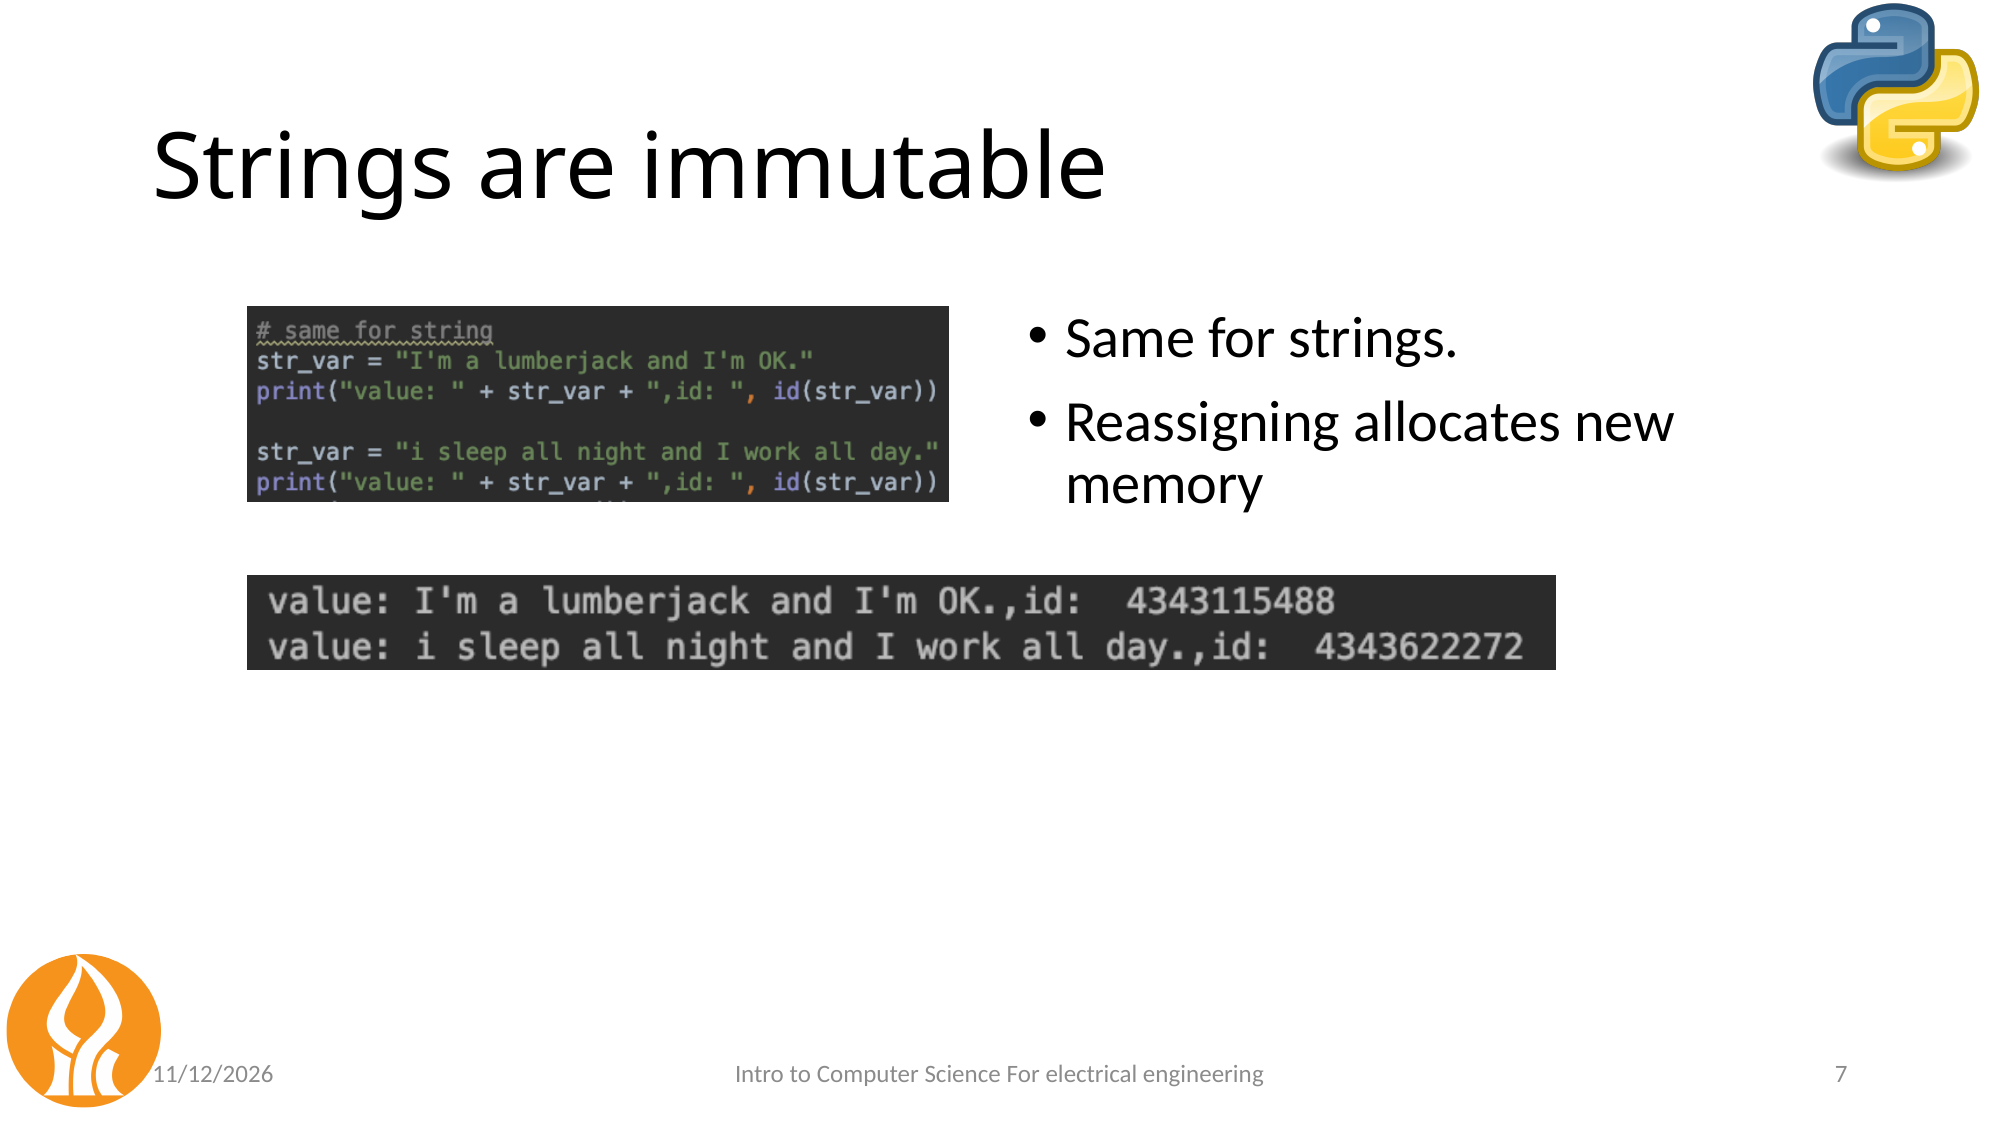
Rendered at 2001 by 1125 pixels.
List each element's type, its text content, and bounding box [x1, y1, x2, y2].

list Same for strings. Reassigning allocates new memory [1012, 299, 1863, 1014]
slide_number 7 [1412, 1042, 1863, 1103]
picture [247, 575, 1556, 670]
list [247, 306, 949, 502]
title Strings are immutable [137, 59, 1863, 278]
picture [1, 948, 165, 1111]
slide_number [137, 1042, 588, 1103]
picture [1802, 0, 1990, 187]
footer Intro to Computer Science For electrical engineering [662, 1042, 1338, 1103]
